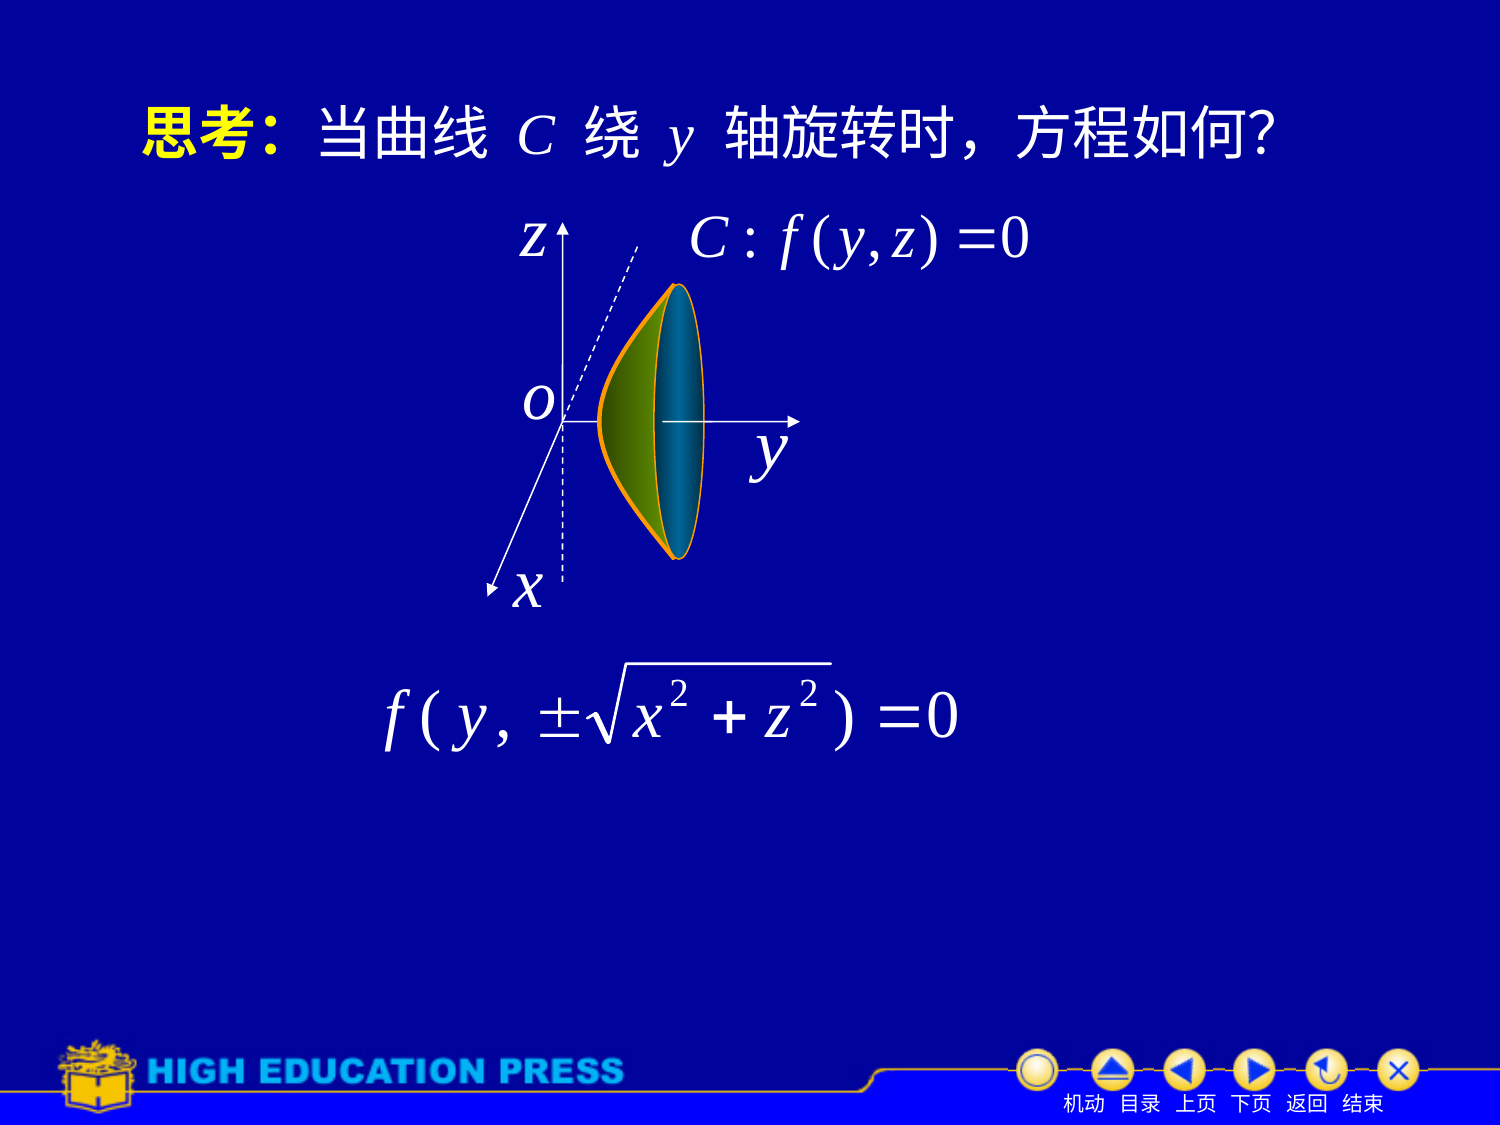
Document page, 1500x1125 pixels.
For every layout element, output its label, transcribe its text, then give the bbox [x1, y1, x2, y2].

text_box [487, 209, 801, 622]
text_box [797, 208, 1032, 276]
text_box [599, 283, 713, 560]
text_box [362, 646, 968, 763]
text_box 机动 目录 上页 下页 返回 结束 [1049, 1082, 1404, 1123]
picture [0, 0, 1500, 1125]
title 思考：当曲线 C 绕 y 轴旋转时，方程如何？ [125, 75, 1300, 188]
